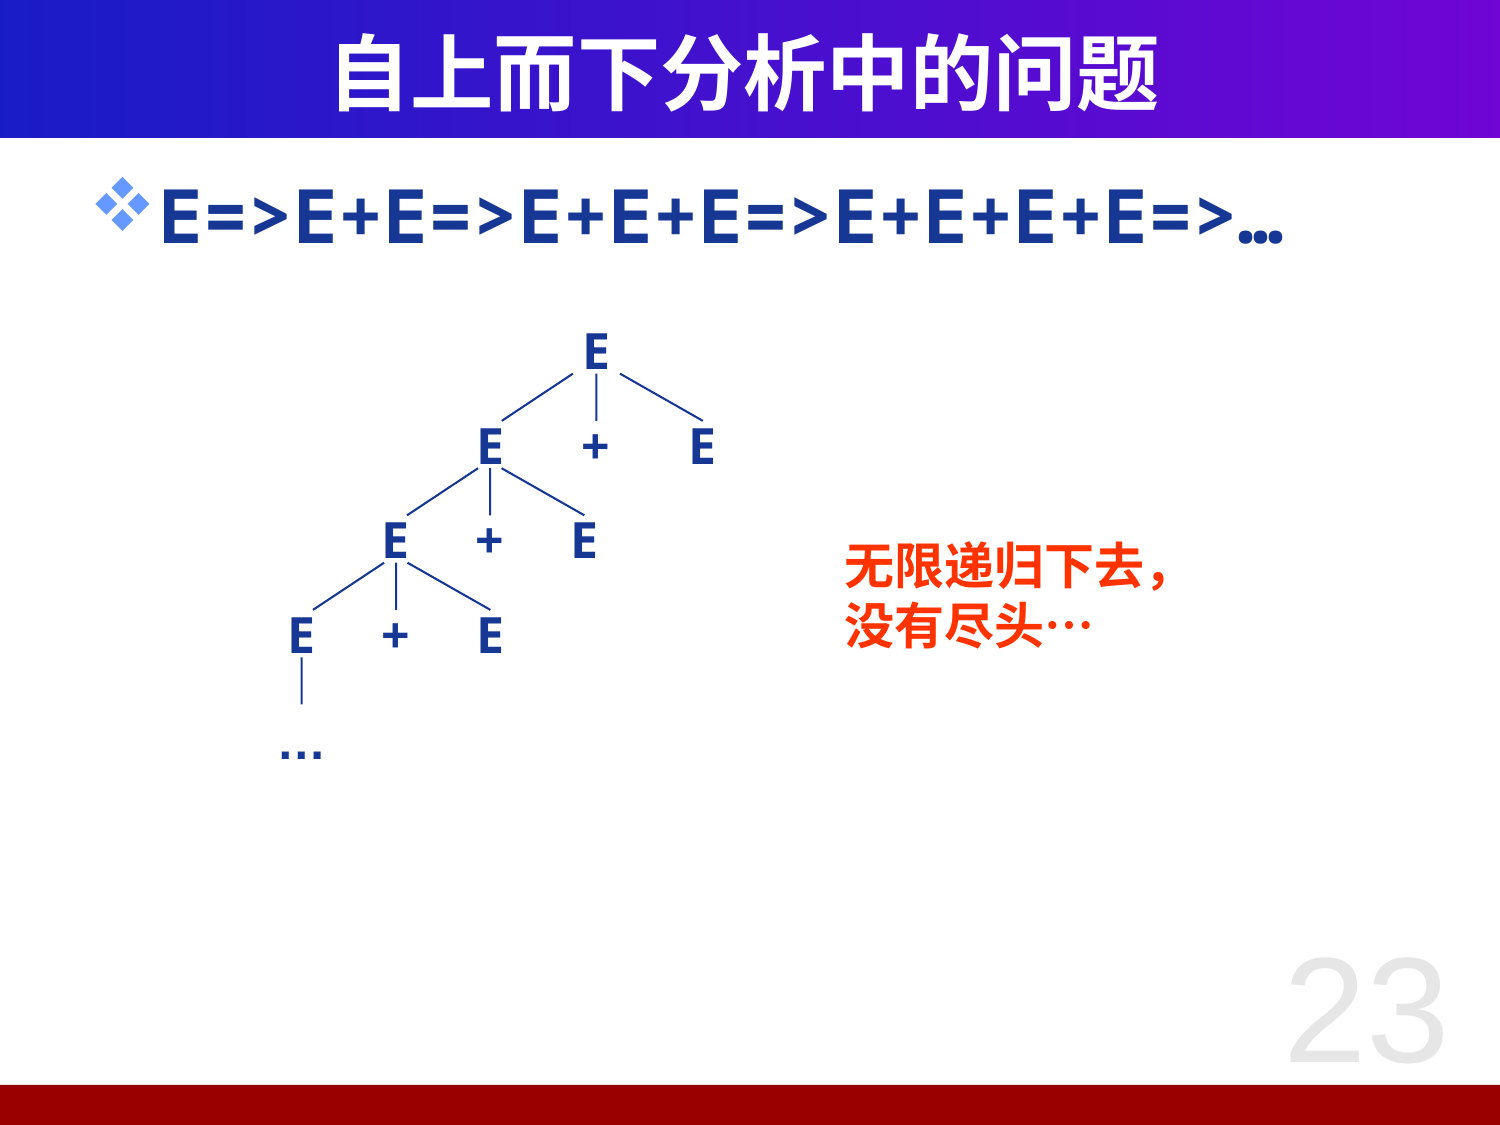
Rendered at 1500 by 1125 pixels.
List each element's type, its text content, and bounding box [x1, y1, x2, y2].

text_box E [549, 515, 621, 563]
title 自上而下分析中的问题 [49, 24, 1438, 118]
text_box E [454, 421, 526, 469]
text_box + [560, 420, 632, 468]
text_box + [360, 609, 432, 657]
slide_number 23 [1234, 904, 1500, 1118]
list E=>E+E=>E+E+E=>E+E+E+E=>… [74, 160, 1426, 1023]
text_box … [265, 716, 337, 764]
text_box E [667, 420, 739, 468]
text_box + [454, 515, 526, 563]
text_box 无限递归下去， 没有尽头… [829, 527, 1210, 662]
text_box E [560, 326, 632, 374]
text_box E [359, 515, 431, 563]
text_box E [265, 609, 337, 657]
text_box E [455, 609, 527, 657]
